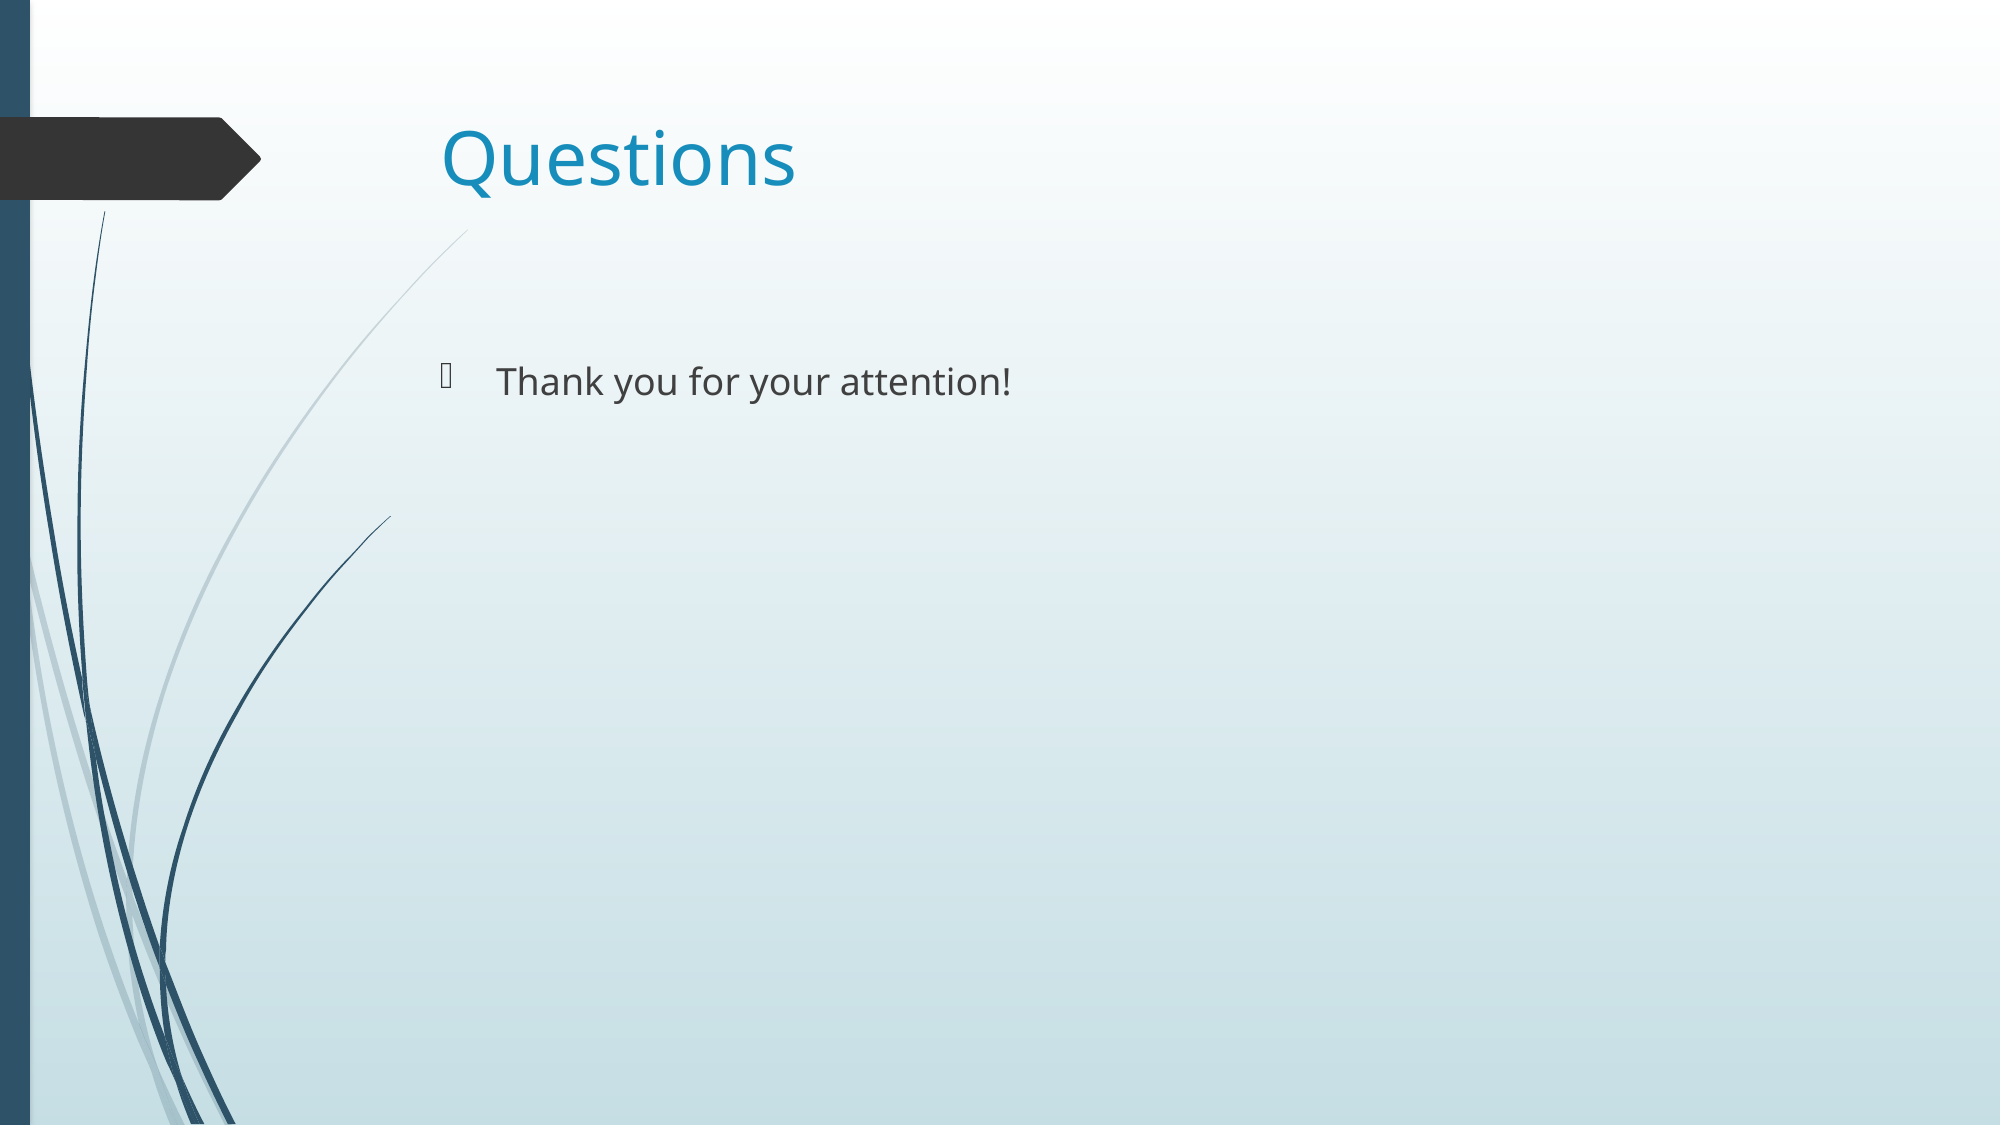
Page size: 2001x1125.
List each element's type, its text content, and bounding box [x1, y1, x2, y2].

title Questions [425, 102, 1888, 313]
list Thank you for your attention! [424, 350, 1888, 970]
